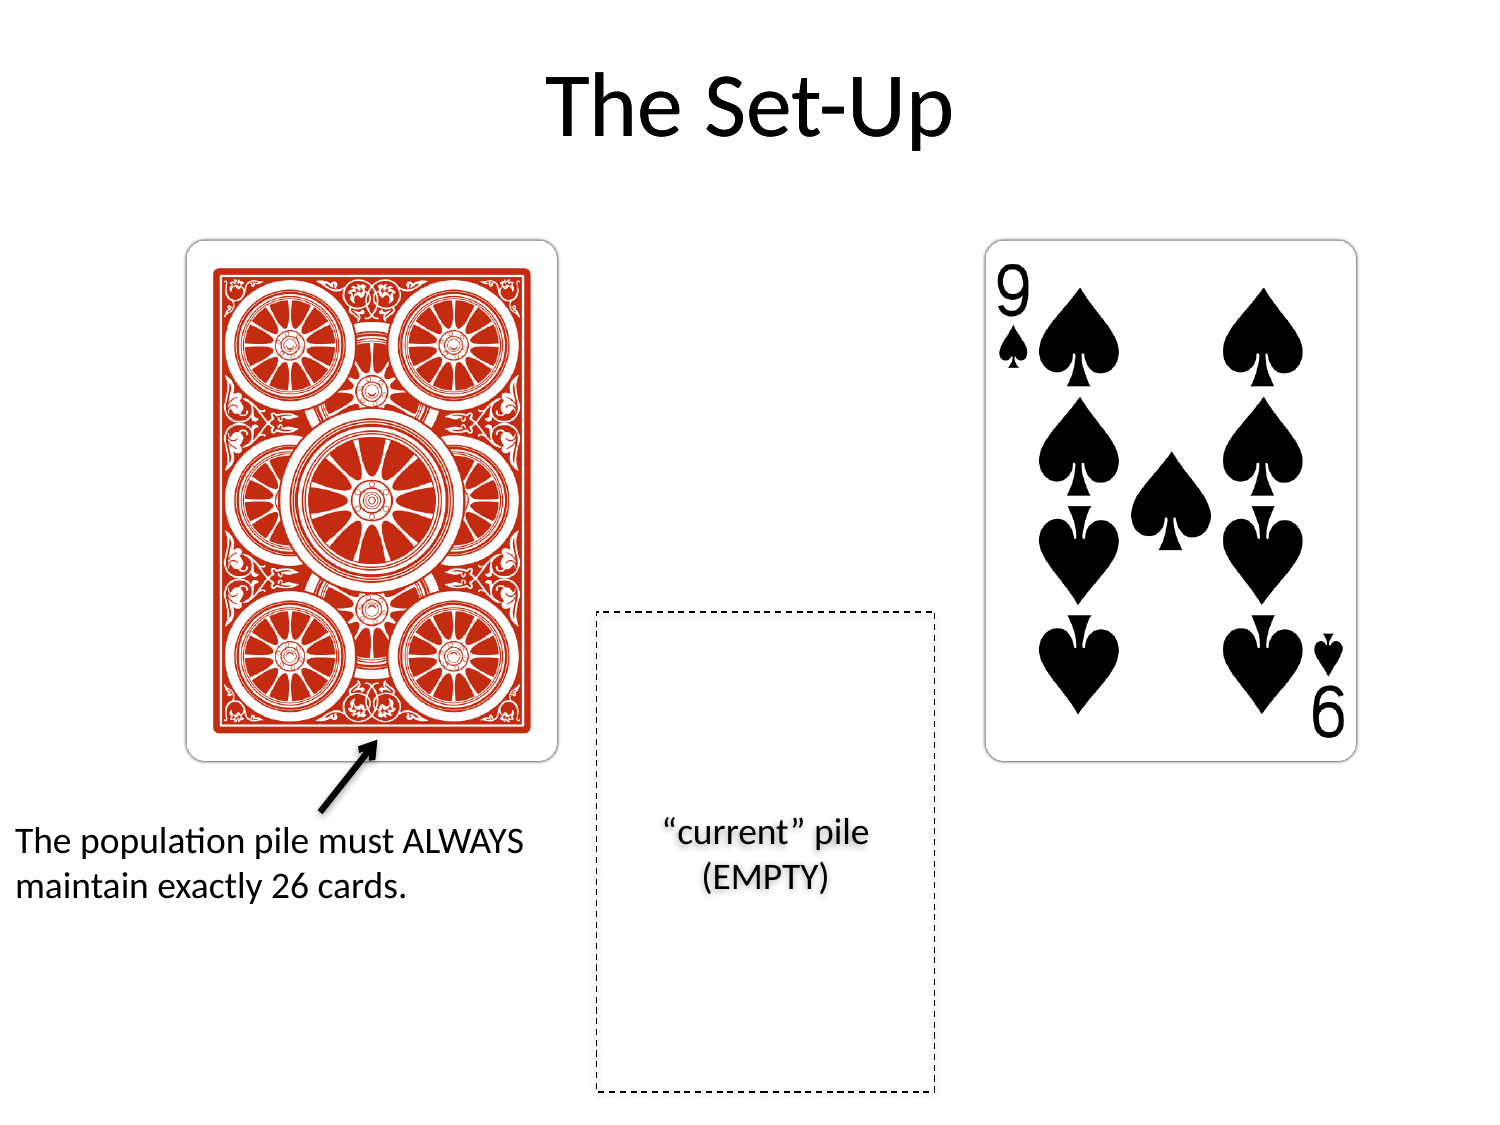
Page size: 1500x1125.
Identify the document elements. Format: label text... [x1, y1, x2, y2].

picture [980, 235, 1360, 765]
text_box “current” pile (EMPTY) [596, 611, 935, 1093]
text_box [319, 739, 378, 813]
text_box The Set-Up [74, 5, 1425, 194]
picture [181, 235, 561, 765]
text_box The population pile must ALWAYS maintain exactly 26 cards. [0, 809, 565, 997]
